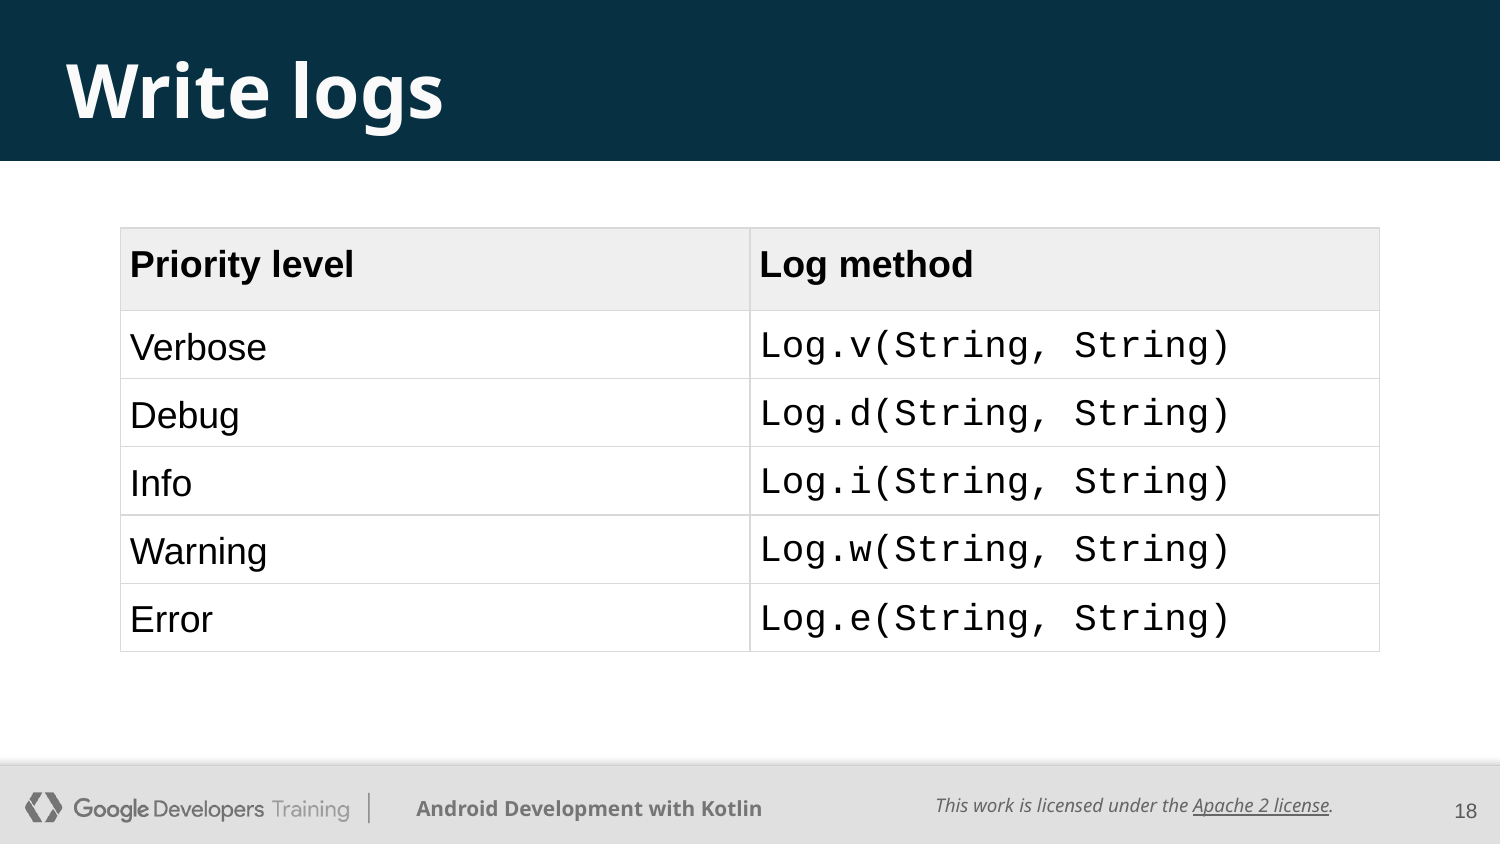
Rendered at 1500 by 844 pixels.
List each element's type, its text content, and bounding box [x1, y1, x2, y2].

table_cell Debug [121, 379, 749, 446]
picture [0, 161, 1500, 844]
table_cell Error [121, 584, 749, 651]
table_cell Log.v(String, String) [751, 311, 1379, 378]
slide_number 18 [1402, 777, 1493, 842]
table_header Priority level [121, 229, 749, 310]
table_cell Log.w(String, String) [751, 516, 1379, 583]
table_cell Info [121, 447, 749, 514]
title Write logs [51, 28, 1449, 122]
table_cell Warning [121, 516, 749, 583]
table_cell Log.e(String, String) [751, 584, 1379, 651]
table_cell Log.i(String, String) [751, 447, 1379, 514]
table_cell Verbose [121, 311, 749, 378]
table_header Log method [751, 229, 1379, 310]
table_cell Log.d(String, String) [751, 379, 1379, 446]
